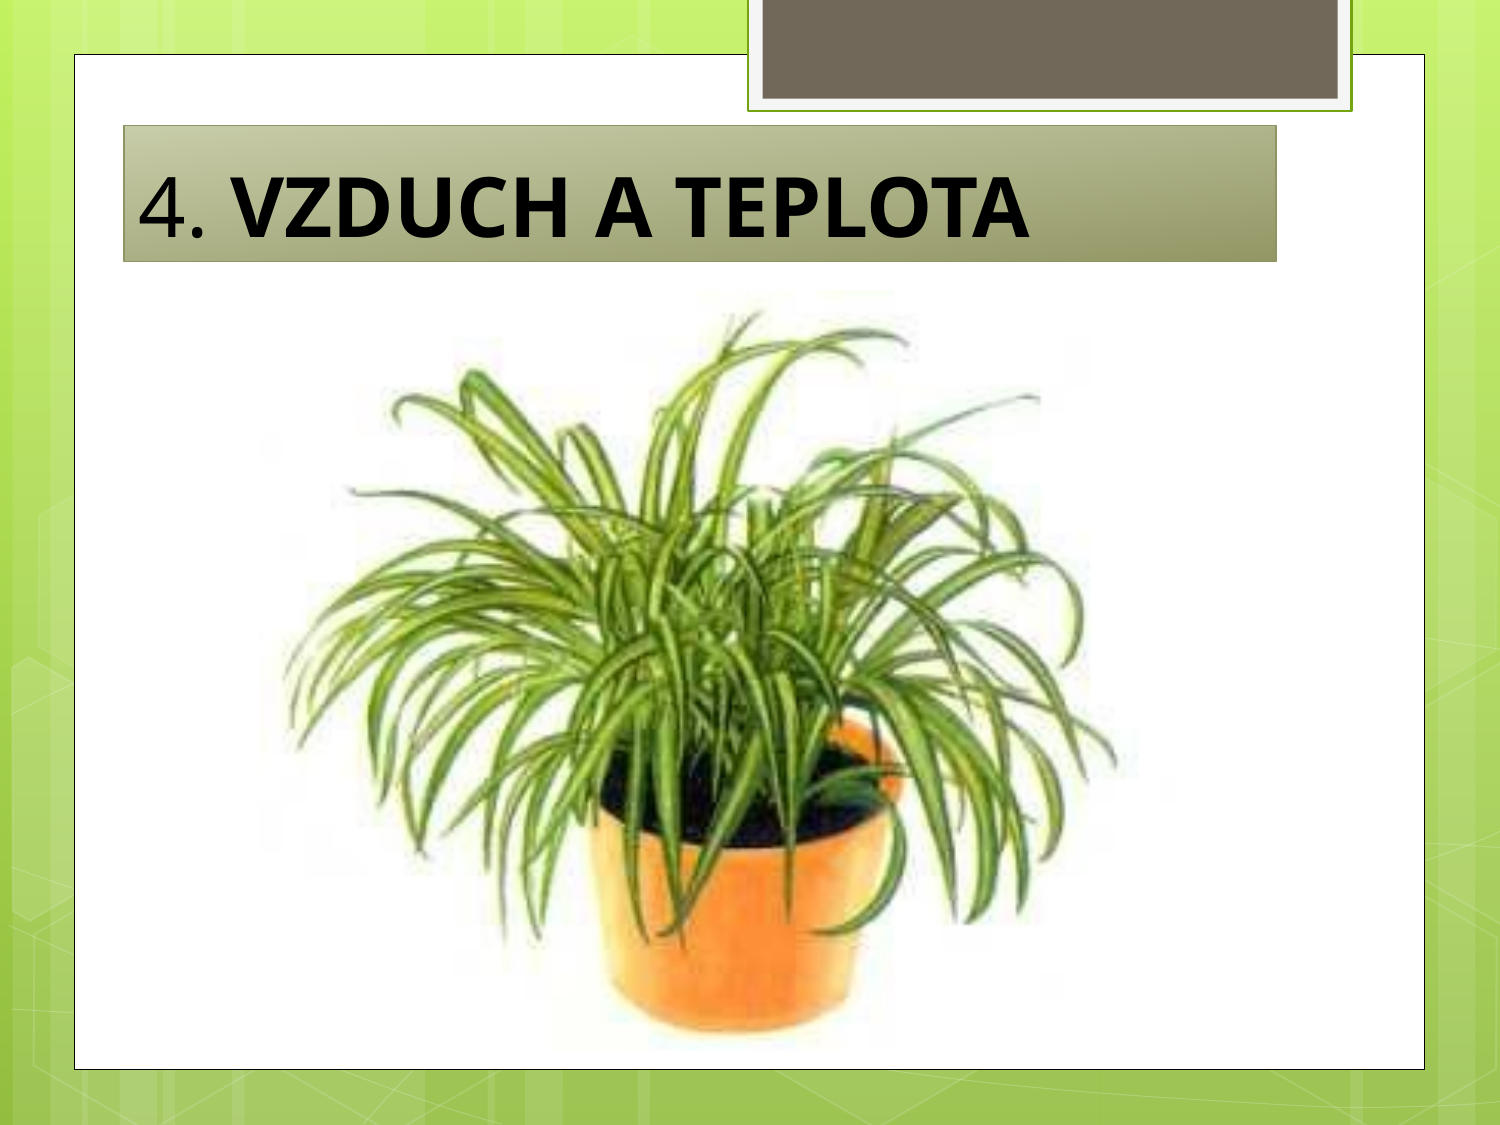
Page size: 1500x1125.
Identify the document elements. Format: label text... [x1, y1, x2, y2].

picture [259, 290, 1176, 1051]
title 4. VZDUCH A TEPLOTA [123, 125, 1277, 262]
